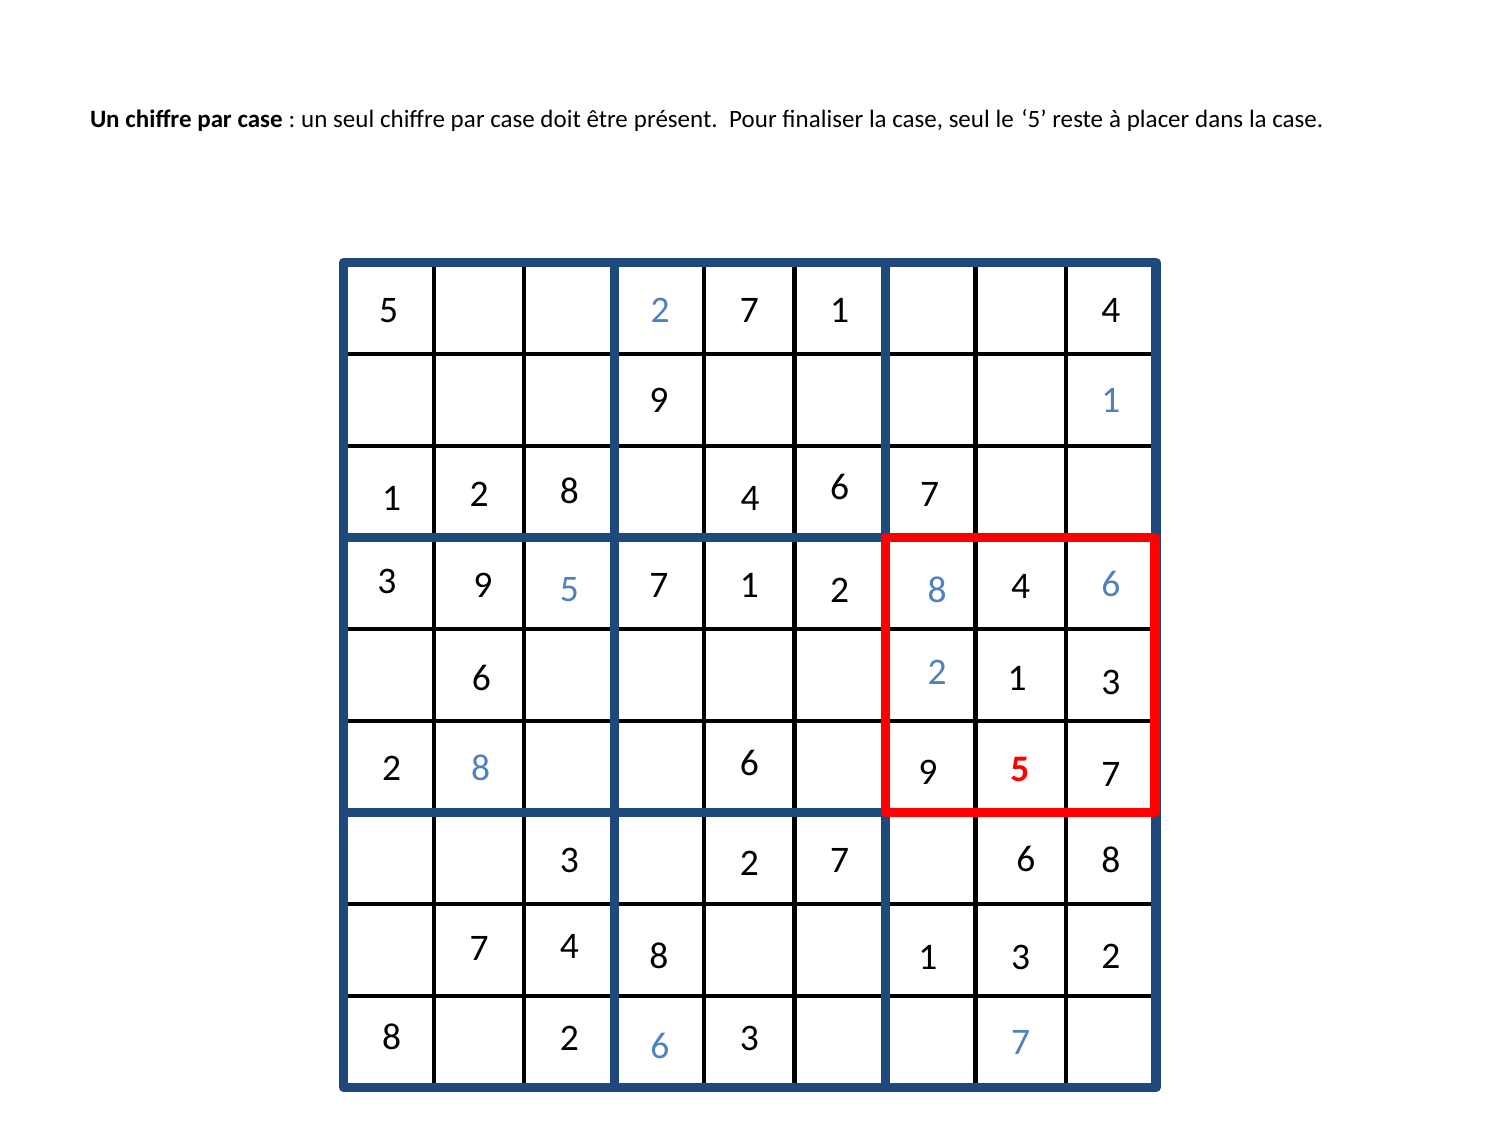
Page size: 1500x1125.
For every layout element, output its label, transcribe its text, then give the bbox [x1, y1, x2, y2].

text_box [343, 262, 1157, 1088]
title Un chiffre par case : un seul chiffre par case doit être présent. Pour finaliser la case, seul le ‘5’ reste à placer dans la case. [75, 95, 1425, 188]
